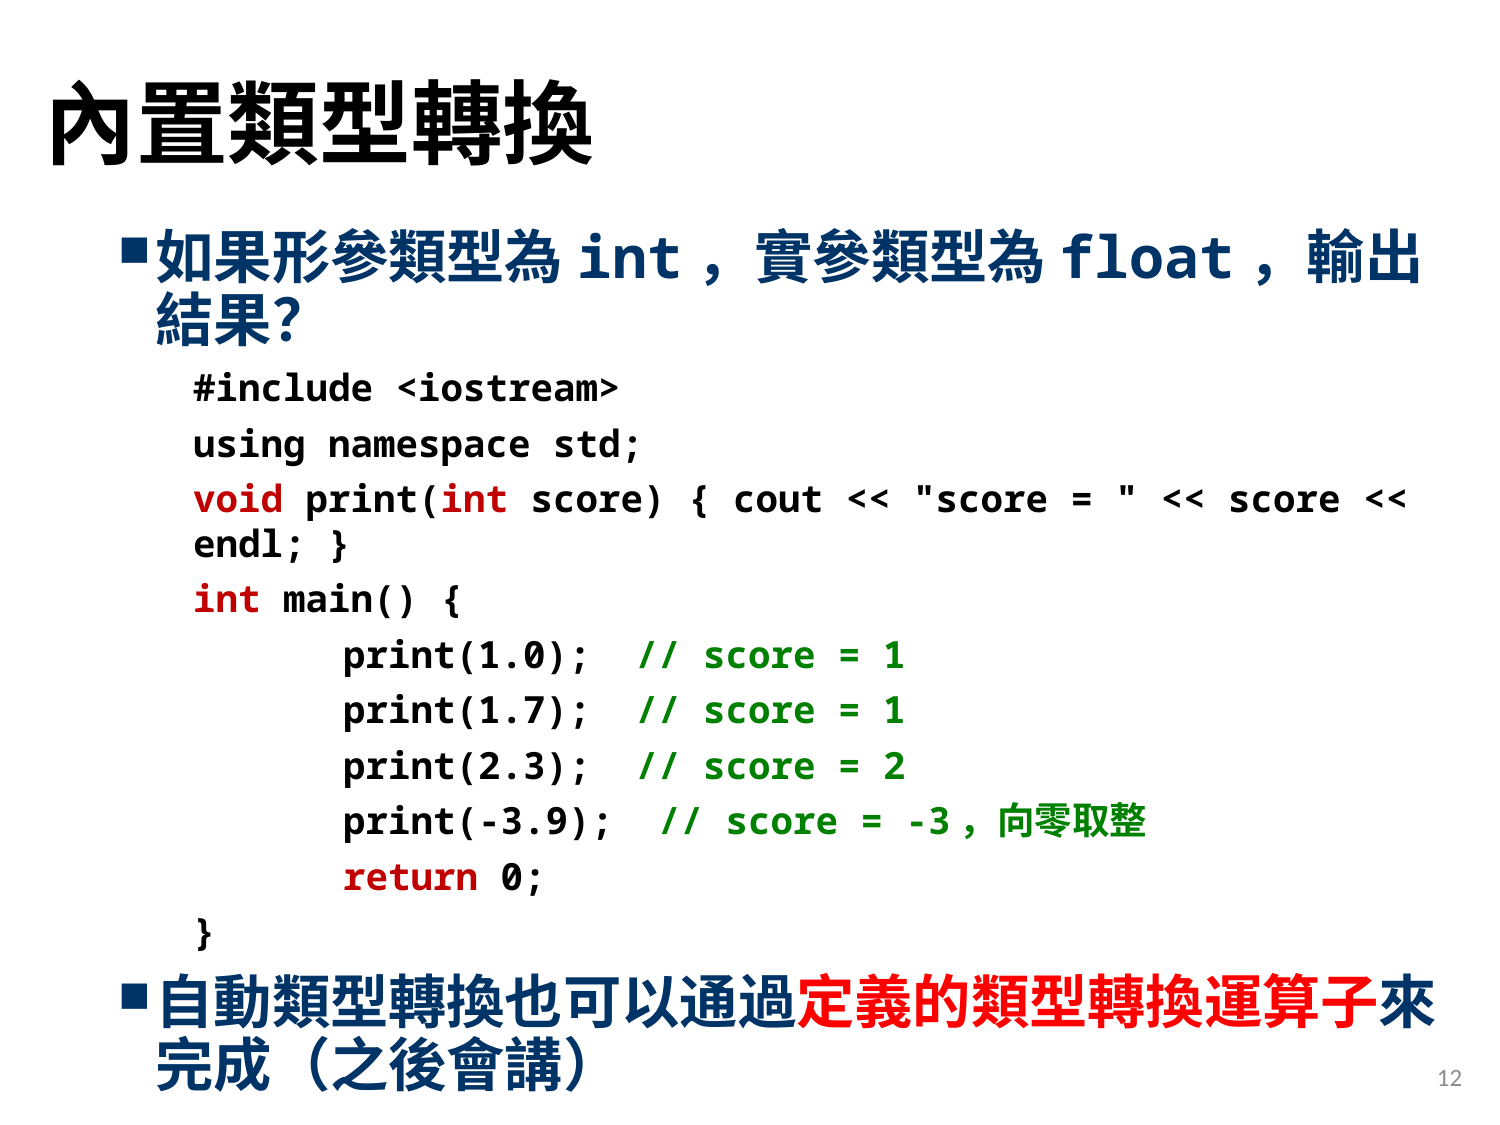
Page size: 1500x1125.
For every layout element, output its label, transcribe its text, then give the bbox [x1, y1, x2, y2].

title 內置類型轉換 [29, 19, 1324, 237]
slide_number 12 [1139, 1046, 1478, 1107]
list 如果形參類型為int，實參類型為float，輸出結果？ #include <iostream> using namespace std; void print(int score) { cout << "score = " << score << endl; } int main() { print(1.0); // score = 1 print(1.7); // score = 1 print(2.3); // score = 2 print(-3.9); // score = -3，向零取整 return 0; } 自動類型轉換也可以通過定義的類型轉換運算子來完成（之後會講） [103, 220, 1478, 1000]
